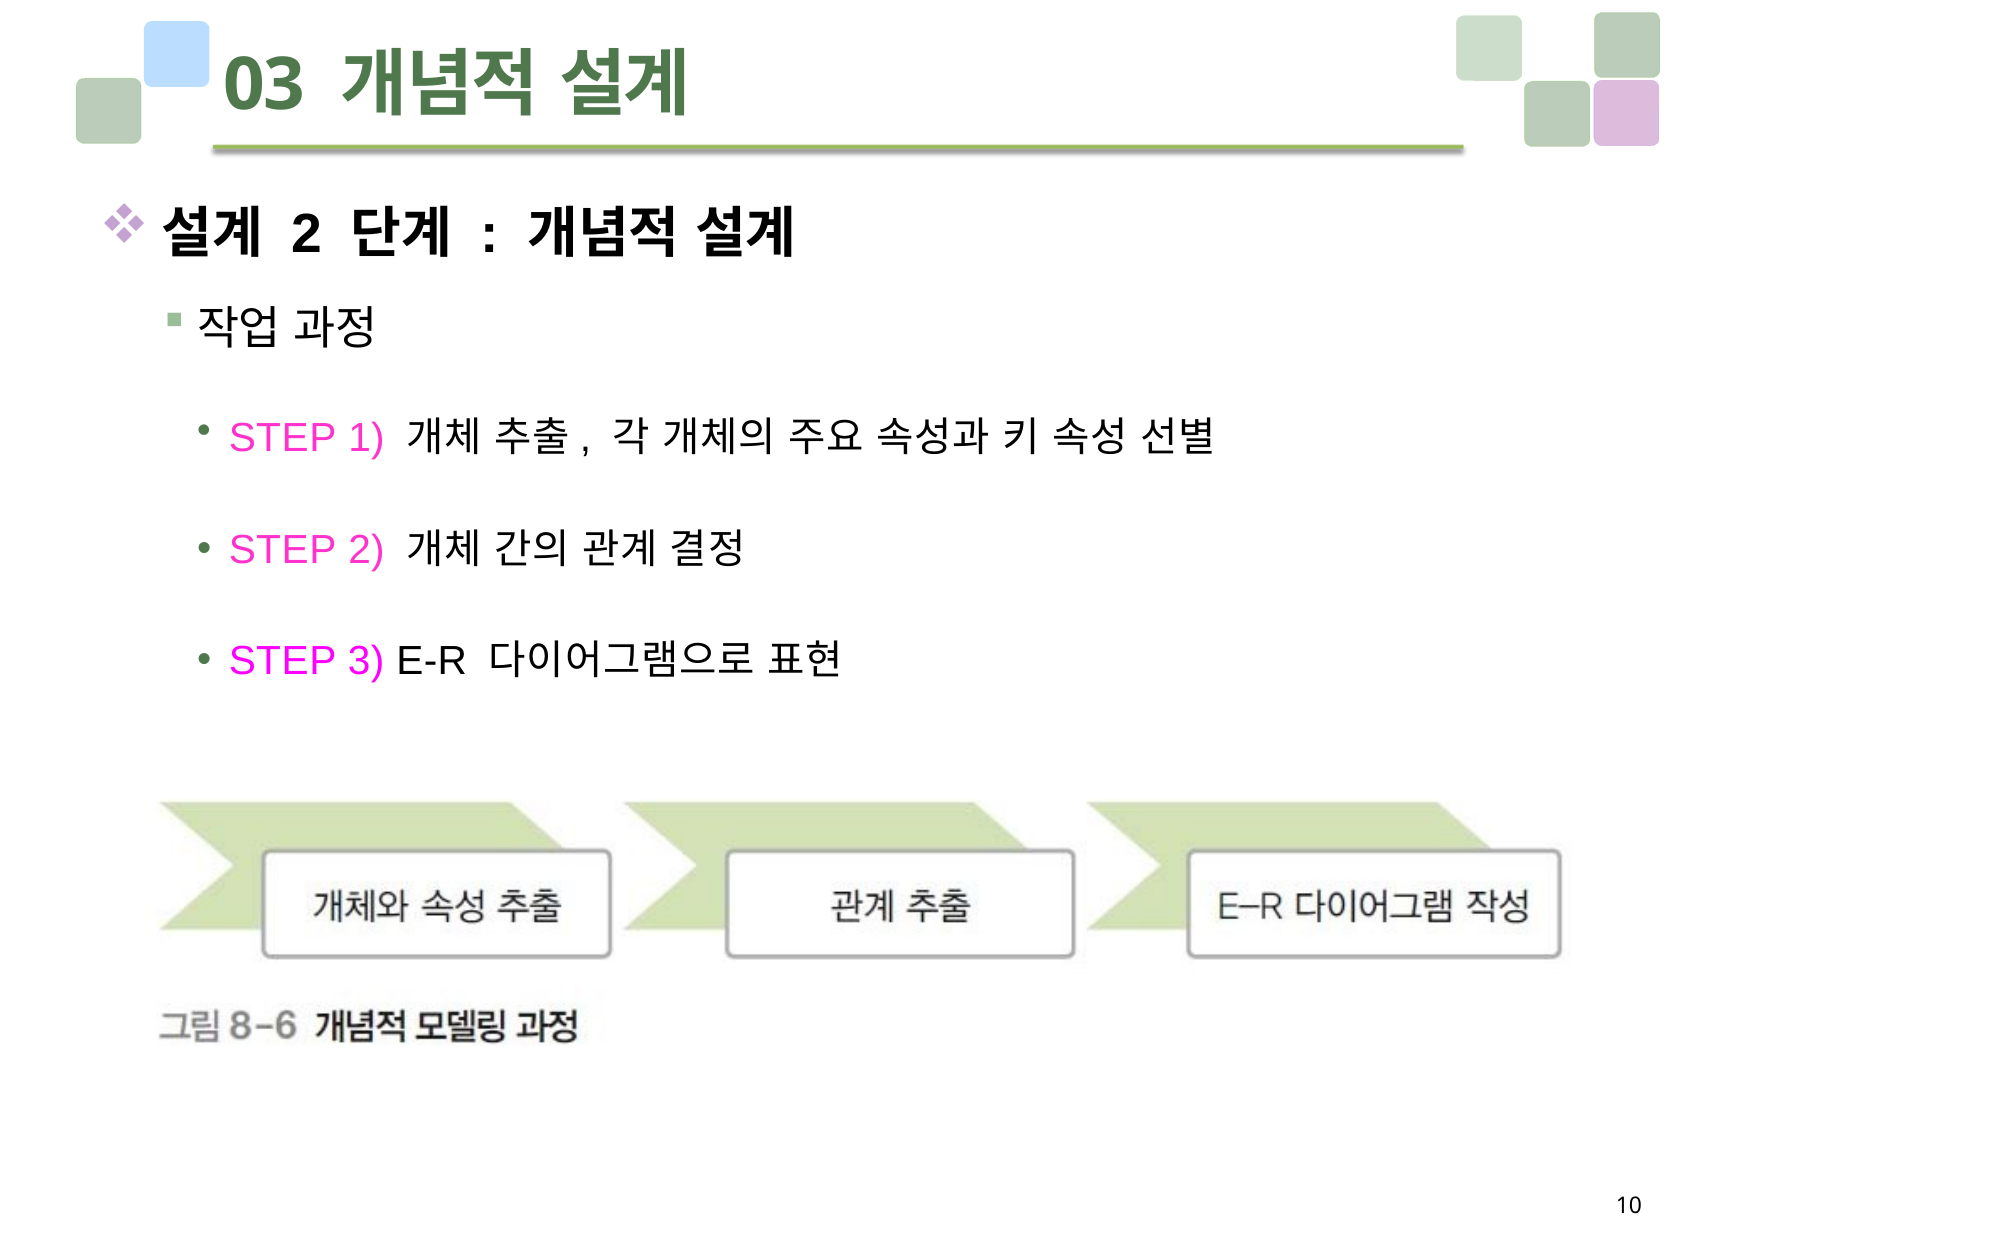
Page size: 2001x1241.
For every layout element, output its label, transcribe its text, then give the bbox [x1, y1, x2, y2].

picture [701, 142, 1469, 159]
text_box 10 [1611, 1195, 1647, 1222]
picture [1524, 80, 1591, 147]
title 03 개념적 설계 [221, 34, 701, 194]
text_box [144, 799, 1572, 1046]
picture [143, 21, 210, 87]
picture [1456, 15, 1523, 81]
picture [1594, 12, 1661, 78]
text_box 설계 2 단계 : 개념적 설계 작업 과정 STEP 1) 개체 추출, 각 개체의 주요 속성과 키 속성 선별 STEP 2) 개체 간의 관계 결정 STEP 3) E-R 다이어그램으로 표현 [97, 194, 1245, 683]
picture [208, 142, 221, 159]
picture [1593, 80, 1660, 146]
picture [75, 77, 142, 144]
